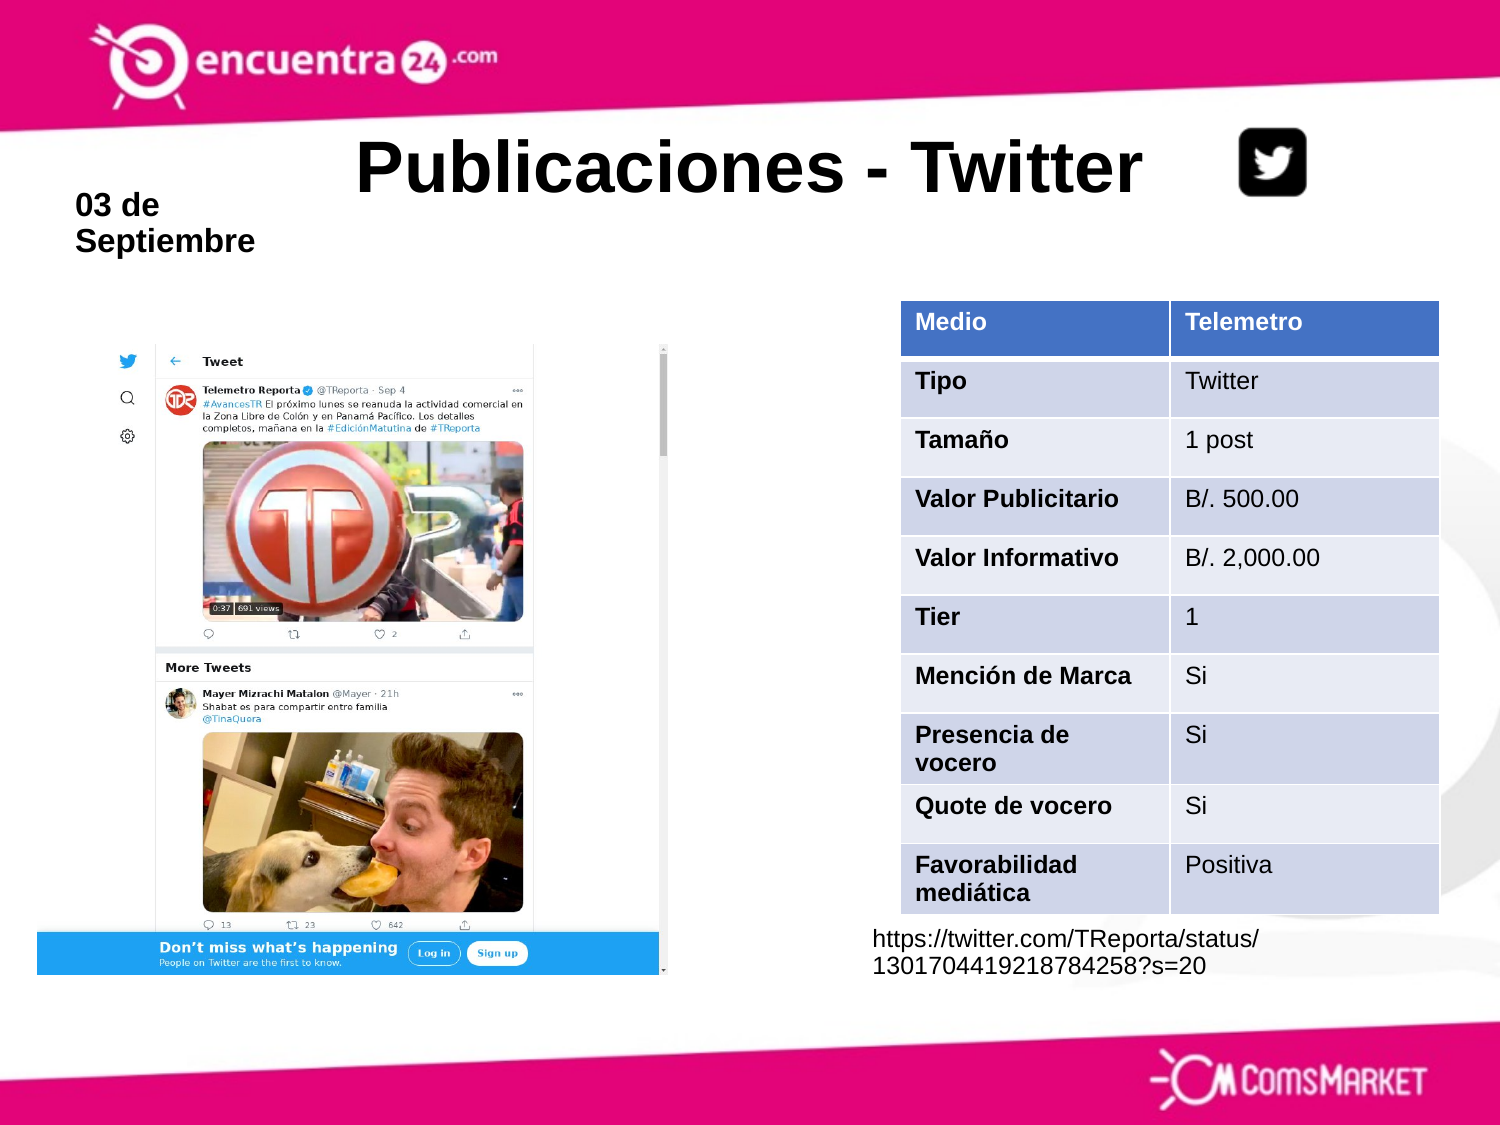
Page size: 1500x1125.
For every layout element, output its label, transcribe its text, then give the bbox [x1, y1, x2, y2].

table_cell Tipo [901, 362, 1169, 417]
table_cell Tier [901, 596, 1169, 653]
table_cell B/. 500.00 [1171, 478, 1439, 535]
picture [0, 0, 1500, 1125]
table_cell Si [1171, 785, 1439, 843]
title Publicaciones - Twitter [103, 59, 1397, 278]
table_header Medio [901, 301, 1169, 356]
table_cell B/. 2,000.00 [1171, 537, 1439, 594]
table_cell Tamaño [901, 419, 1169, 476]
table_cell Presencia de vocero [901, 714, 1169, 784]
table_cell Valor Publicitario [901, 478, 1169, 535]
list 03 de Septiembre [60, 179, 360, 225]
table_cell 1 [1171, 596, 1439, 653]
table_cell Positiva [1171, 844, 1439, 914]
list https://twitter.com/TReporta/status/1301704419218784258?s=20 [857, 918, 1479, 1014]
table_cell Twitter [1171, 362, 1439, 417]
table_cell Mención de Marca [901, 655, 1169, 712]
table_cell Si [1171, 655, 1439, 712]
table_cell Quote de vocero [901, 785, 1169, 843]
table_cell Valor Informativo [901, 537, 1169, 594]
table_cell 1 post [1171, 419, 1439, 476]
table_cell Favorabilidad mediática [901, 844, 1169, 914]
table_cell Si [1171, 714, 1439, 784]
table_header Telemetro [1171, 301, 1439, 356]
